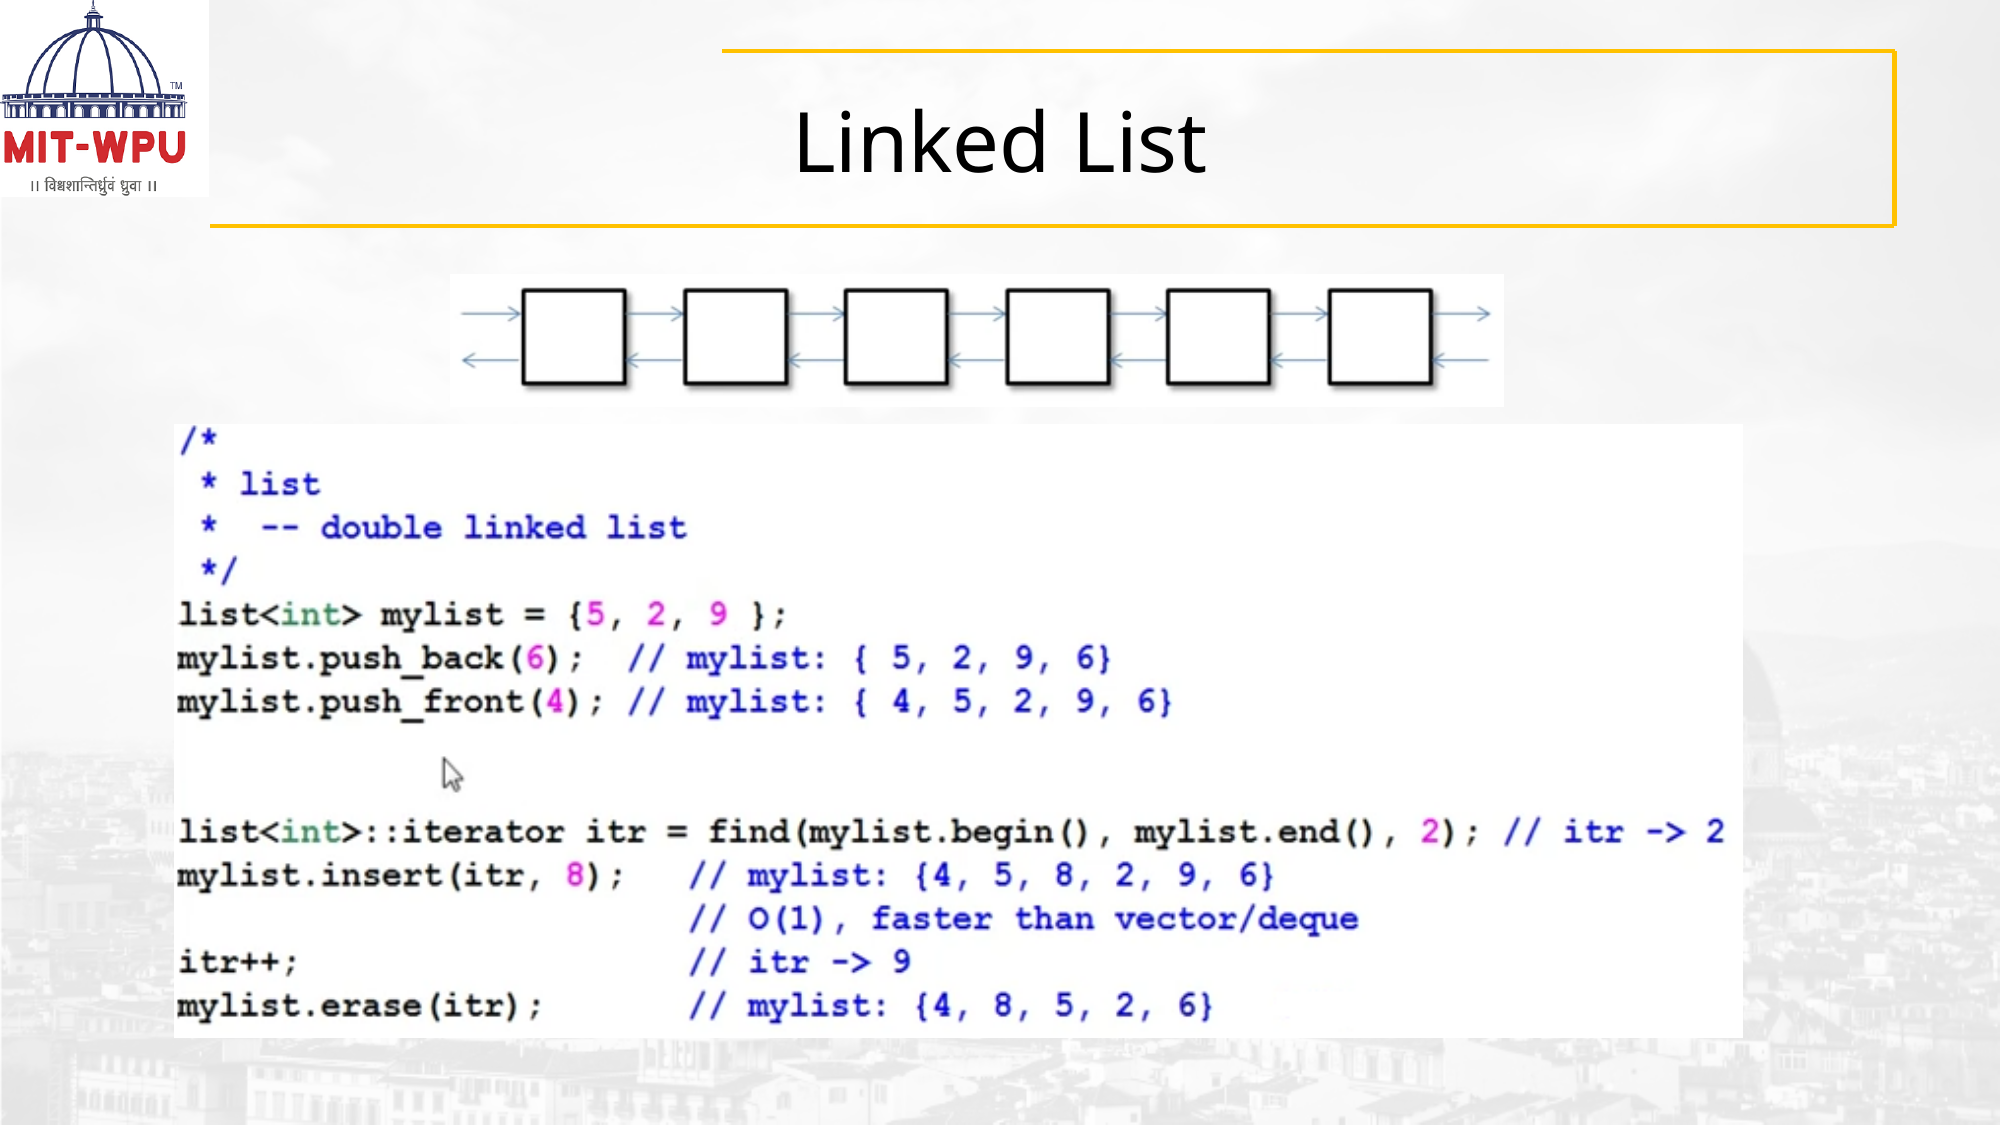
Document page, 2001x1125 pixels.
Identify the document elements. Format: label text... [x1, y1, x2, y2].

picture [449, 274, 1504, 407]
picture [174, 424, 1743, 1038]
picture [0, 0, 209, 198]
title Linked List [99, 45, 1900, 233]
